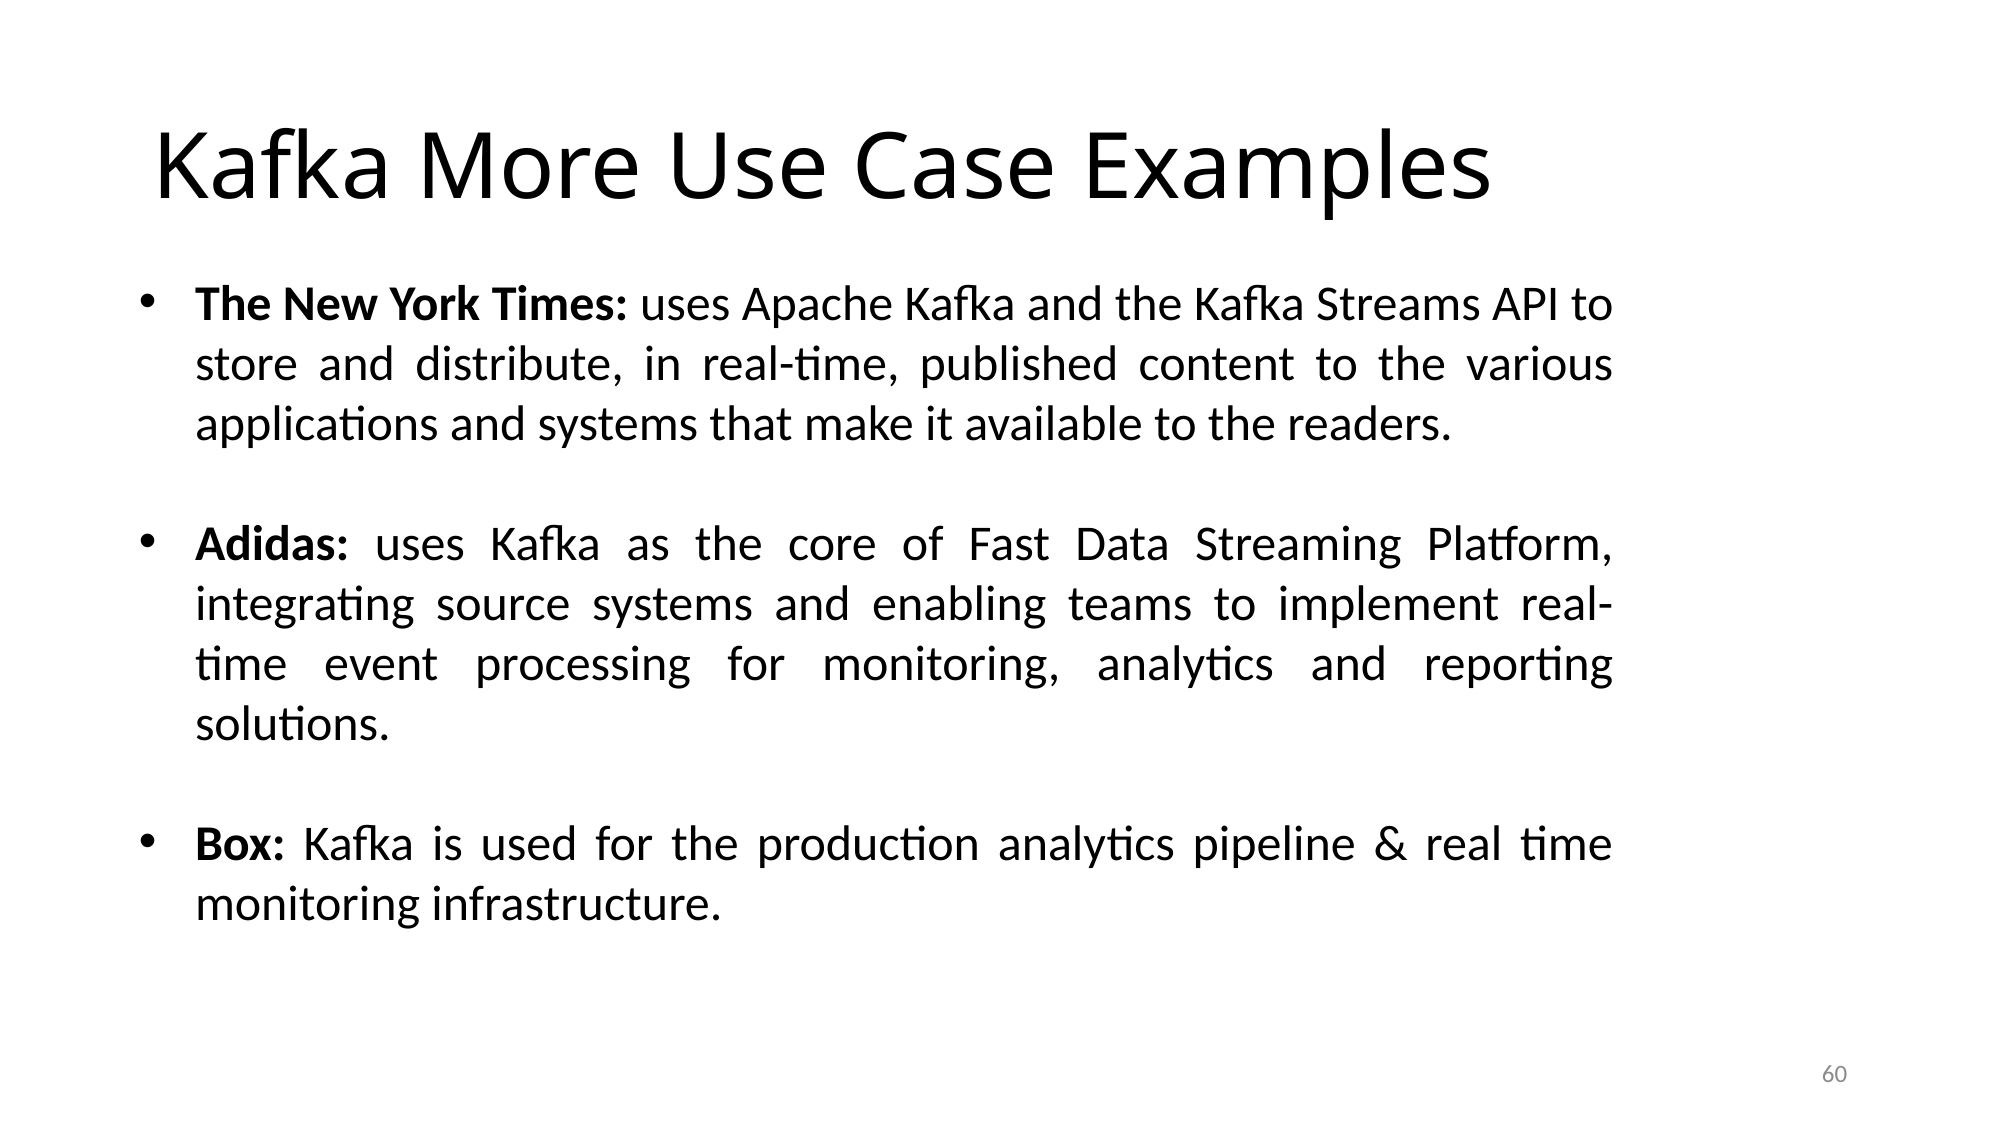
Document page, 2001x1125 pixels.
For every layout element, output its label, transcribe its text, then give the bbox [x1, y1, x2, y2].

slide_number 60 [1412, 1042, 1863, 1103]
title Kafka More Use Case Examples [137, 59, 1863, 278]
text_box The New York Times: uses Apache Kafka and the Kafka Streams API to store and distribute, in real-time, published content to the various applications and systems that make it available to the readers. Adidas: uses Kafka as the core of Fast Data Streaming Platform, integrating source systems and enabling teams to implement real-time event processing for monitoring, analytics and reporting solutions. Box: Kafka is used for the production analytics pipeline & real time monitoring infrastructure. [123, 262, 1629, 938]
